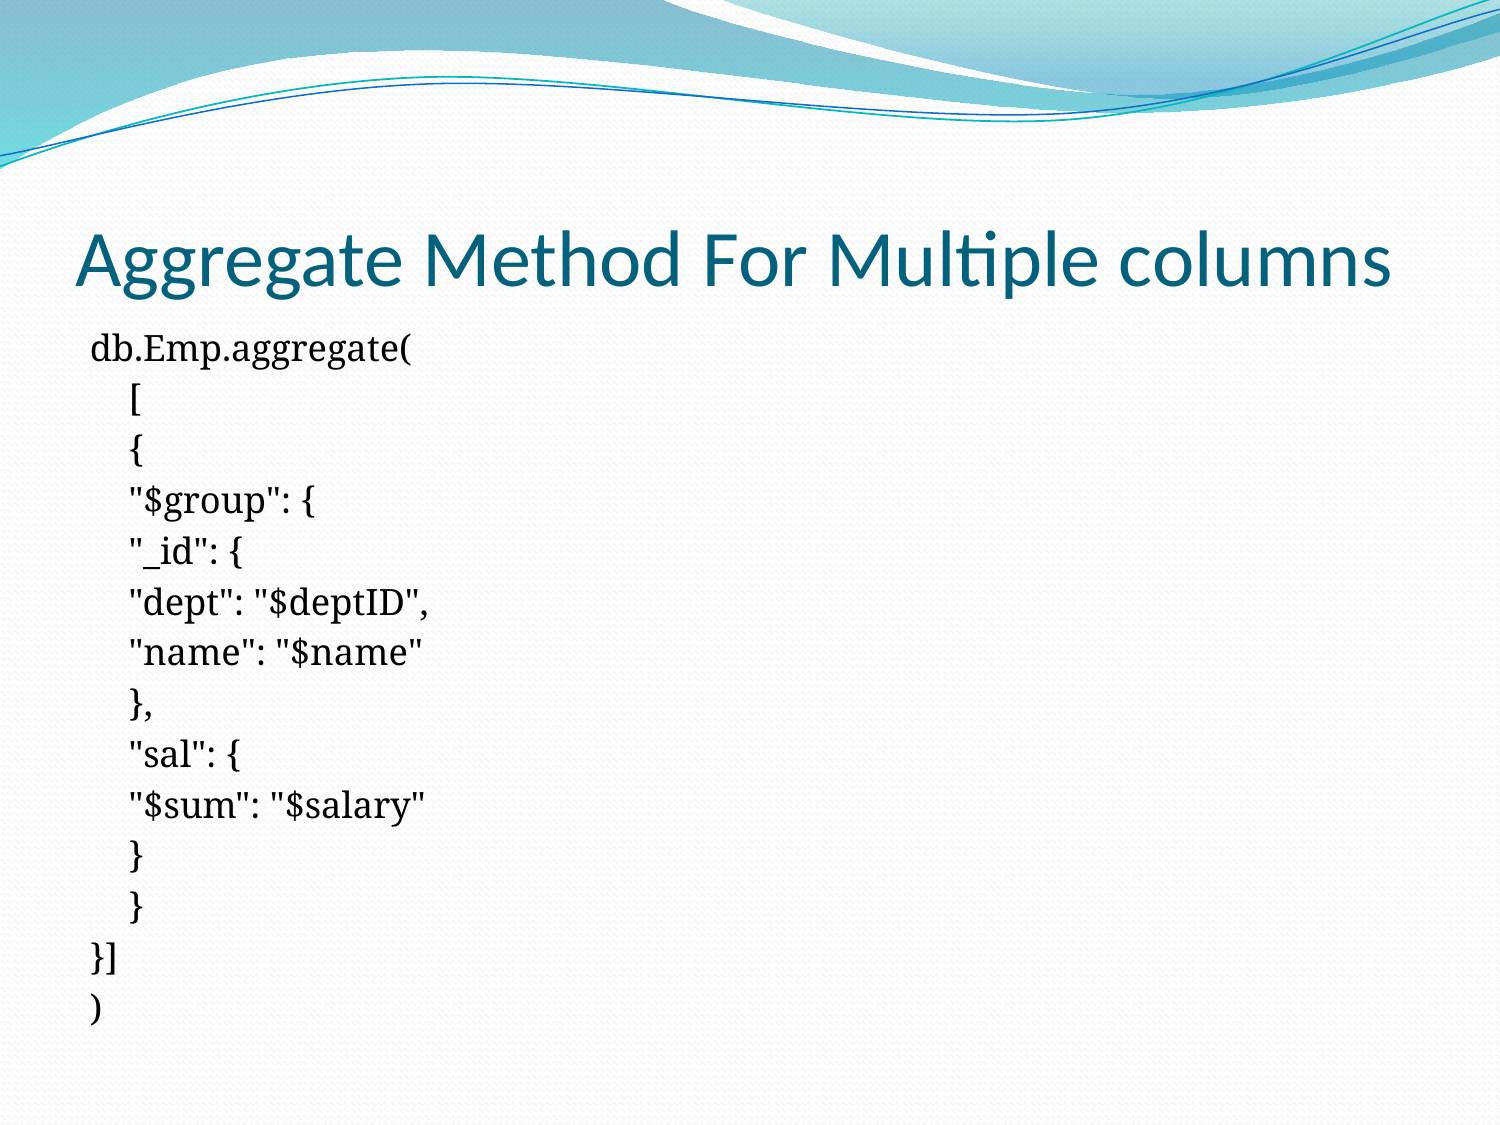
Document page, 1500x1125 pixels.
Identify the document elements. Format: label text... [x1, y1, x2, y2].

title Aggregate Method For Multiple columns [75, 115, 1425, 303]
list db.Emp.aggregate( [ { "$group": { "_id": { "dept": "$deptID", "name": "$name" }, "sal": { "$sum": "$salary" } } }] ) [75, 317, 1425, 1038]
